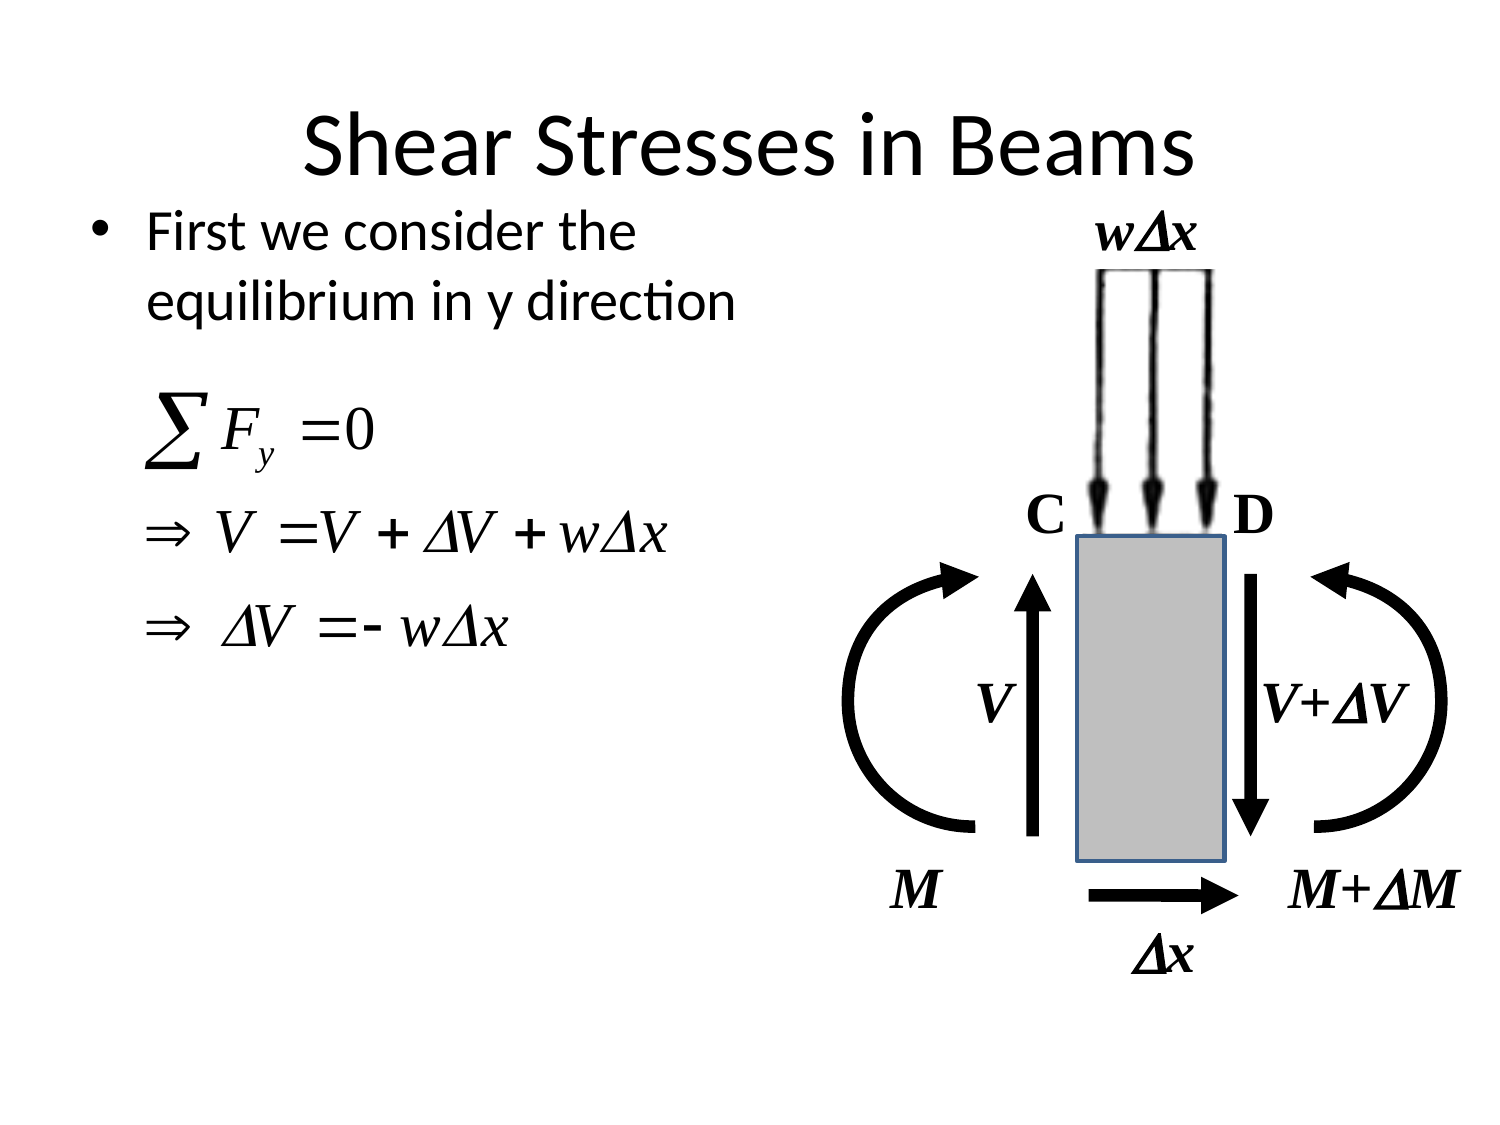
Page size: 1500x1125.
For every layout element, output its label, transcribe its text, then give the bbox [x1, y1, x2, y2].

list First we consider the equilibrium in y direction [75, 184, 845, 993]
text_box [135, 380, 683, 662]
title Shear Stresses in Beams [75, 45, 1425, 184]
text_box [847, 184, 1483, 993]
